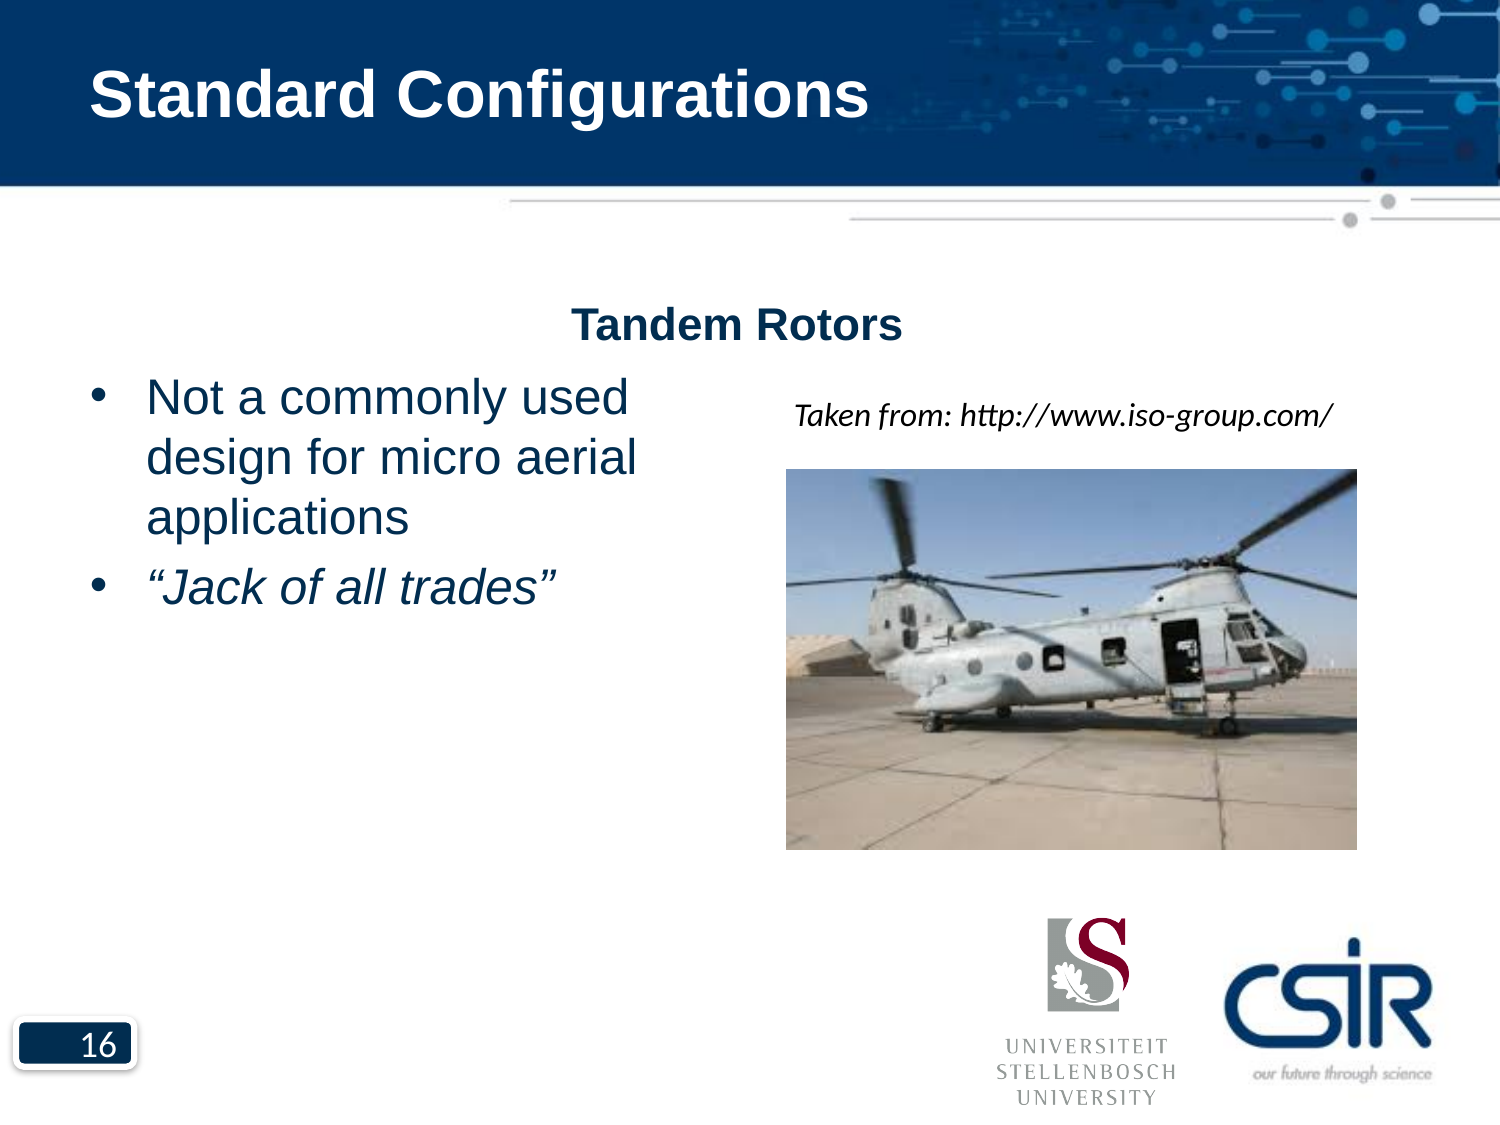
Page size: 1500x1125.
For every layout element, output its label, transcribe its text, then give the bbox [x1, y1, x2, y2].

list Not a commonly used design for micro aerial applications “Jack of all trades” [75, 356, 786, 1005]
title Standard Configurations [75, 21, 1425, 161]
text_box Taken from: http://www.iso-group.com/ [779, 385, 1349, 440]
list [785, 469, 1357, 850]
list Tandem Rotors [75, 243, 1400, 357]
picture [0, 0, 1500, 1125]
